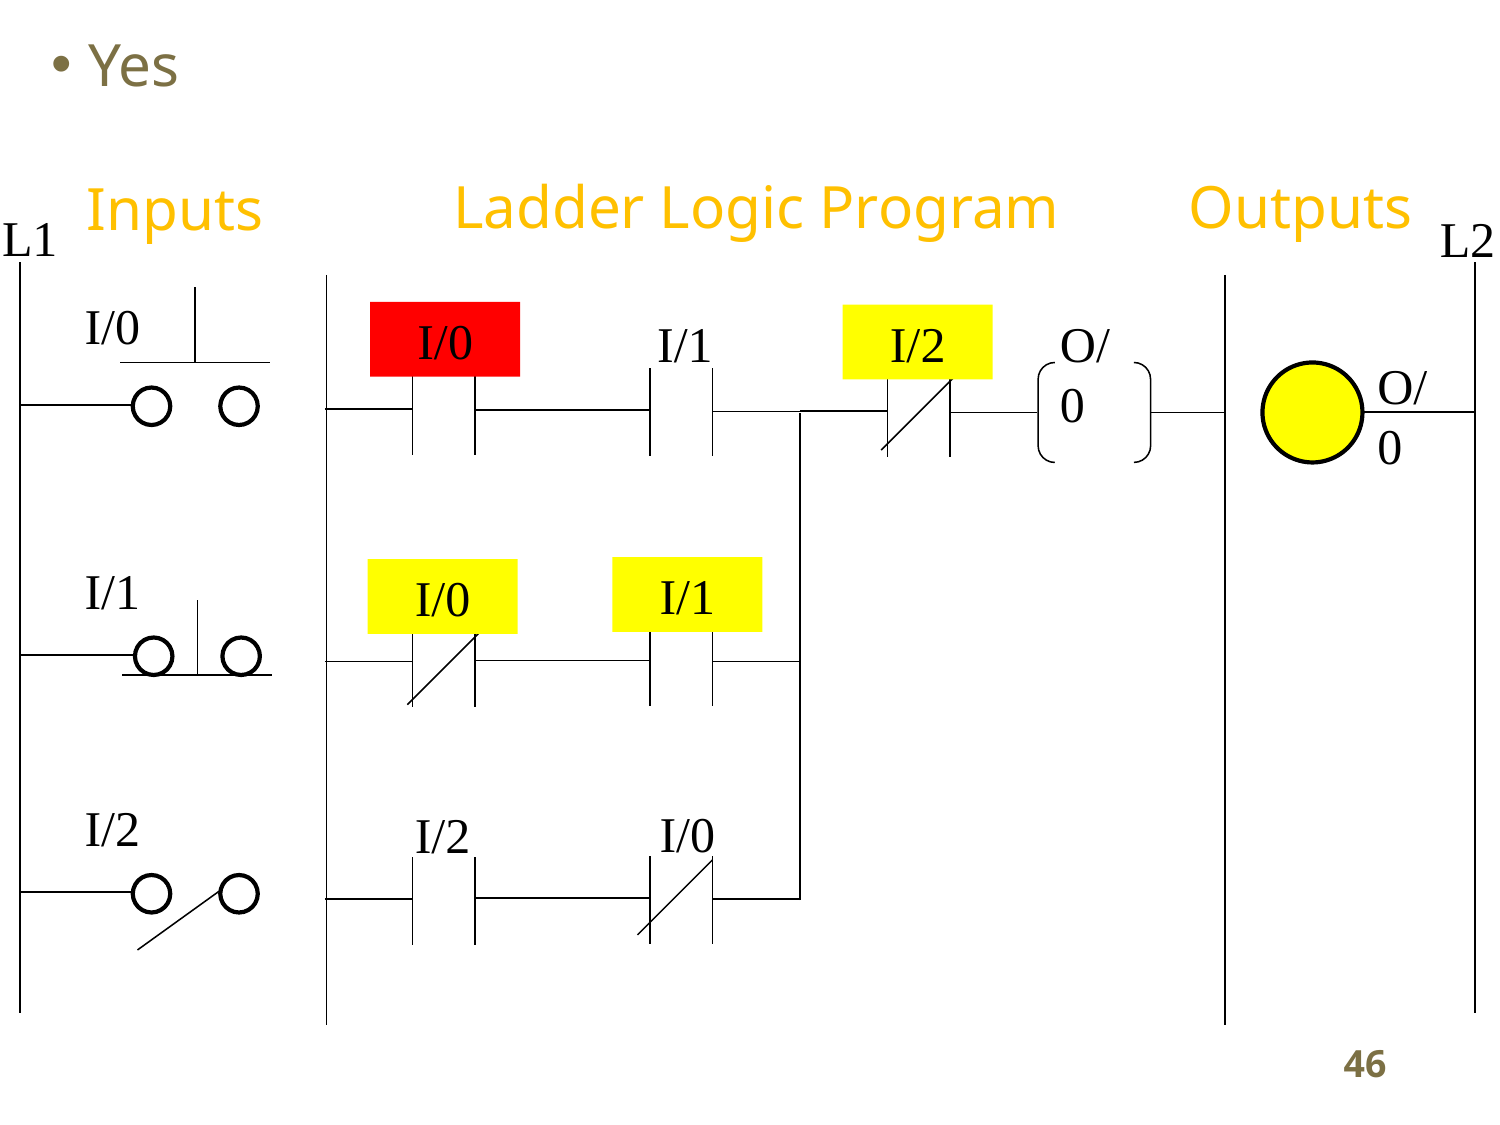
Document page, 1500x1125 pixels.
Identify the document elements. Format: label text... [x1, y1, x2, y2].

text_box O/0 [1045, 304, 1146, 440]
text_box I/0 [367, 559, 518, 634]
text_box L2 [1424, 199, 1500, 275]
text_box I/2 [367, 796, 518, 872]
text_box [137, 889, 221, 951]
text_box [218, 385, 260, 428]
text_box I/1 [612, 557, 763, 632]
text_box O/0 [1362, 346, 1463, 411]
text_box I/2 [842, 304, 993, 380]
text_box Yes [37, 22, 1418, 105]
text_box [131, 872, 172, 892]
text_box Ladder Logic Program [437, 162, 1075, 248]
text_box I/0 [370, 301, 521, 377]
text_box Outputs [1150, 162, 1450, 248]
text_box I/0 [612, 794, 763, 870]
text_box [1037, 364, 1152, 464]
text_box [637, 859, 713, 936]
text_box I/1 [609, 304, 760, 380]
text_box [133, 658, 175, 674]
text_box I/1 [37, 551, 188, 627]
text_box [220, 658, 262, 674]
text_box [406, 629, 483, 705]
slide_number 46 [1330, 1051, 1490, 1098]
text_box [880, 420, 957, 451]
text_box I/0 [37, 287, 188, 363]
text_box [880, 374, 957, 412]
text_box I/2 [37, 789, 188, 865]
text_box Inputs [37, 164, 313, 249]
text_box [218, 872, 260, 915]
text_box L1 [0, 199, 125, 274]
text_box [1260, 360, 1362, 465]
text_box [130, 385, 173, 428]
text_box O/0 [1362, 416, 1463, 482]
